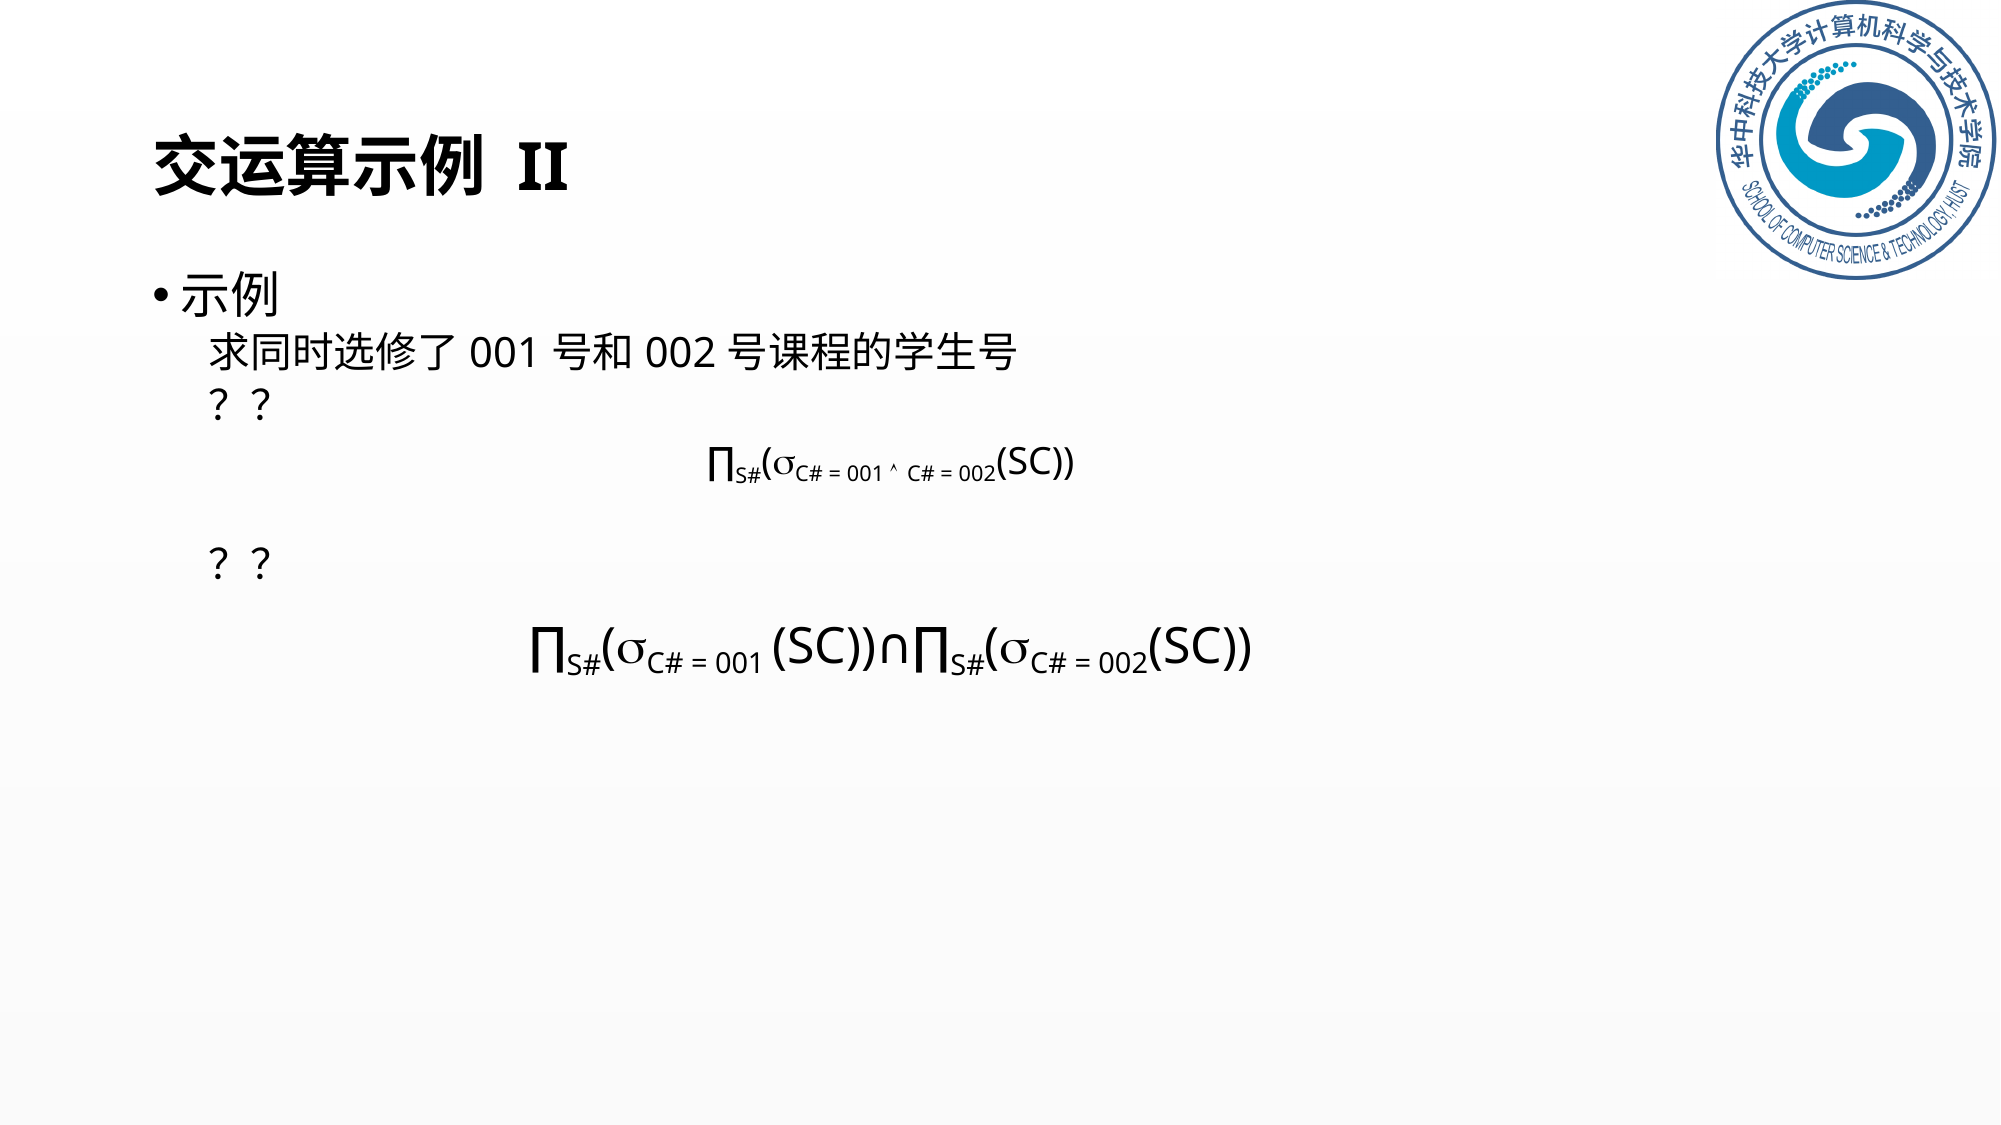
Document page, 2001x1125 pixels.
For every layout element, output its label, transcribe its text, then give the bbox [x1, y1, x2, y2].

title 交运算示例 II [137, 59, 1863, 278]
picture [1716, 0, 1999, 280]
list 示例 求同时选修了001号和002号课程的学生号 ？？ ∏S#(C# = 001  C# = 002(SC)) ？？ ∏S#(C# = 001 (SC))∩∏S#(C# = 002(SC)) [137, 262, 1588, 1125]
picture [1863, 136, 1868, 155]
